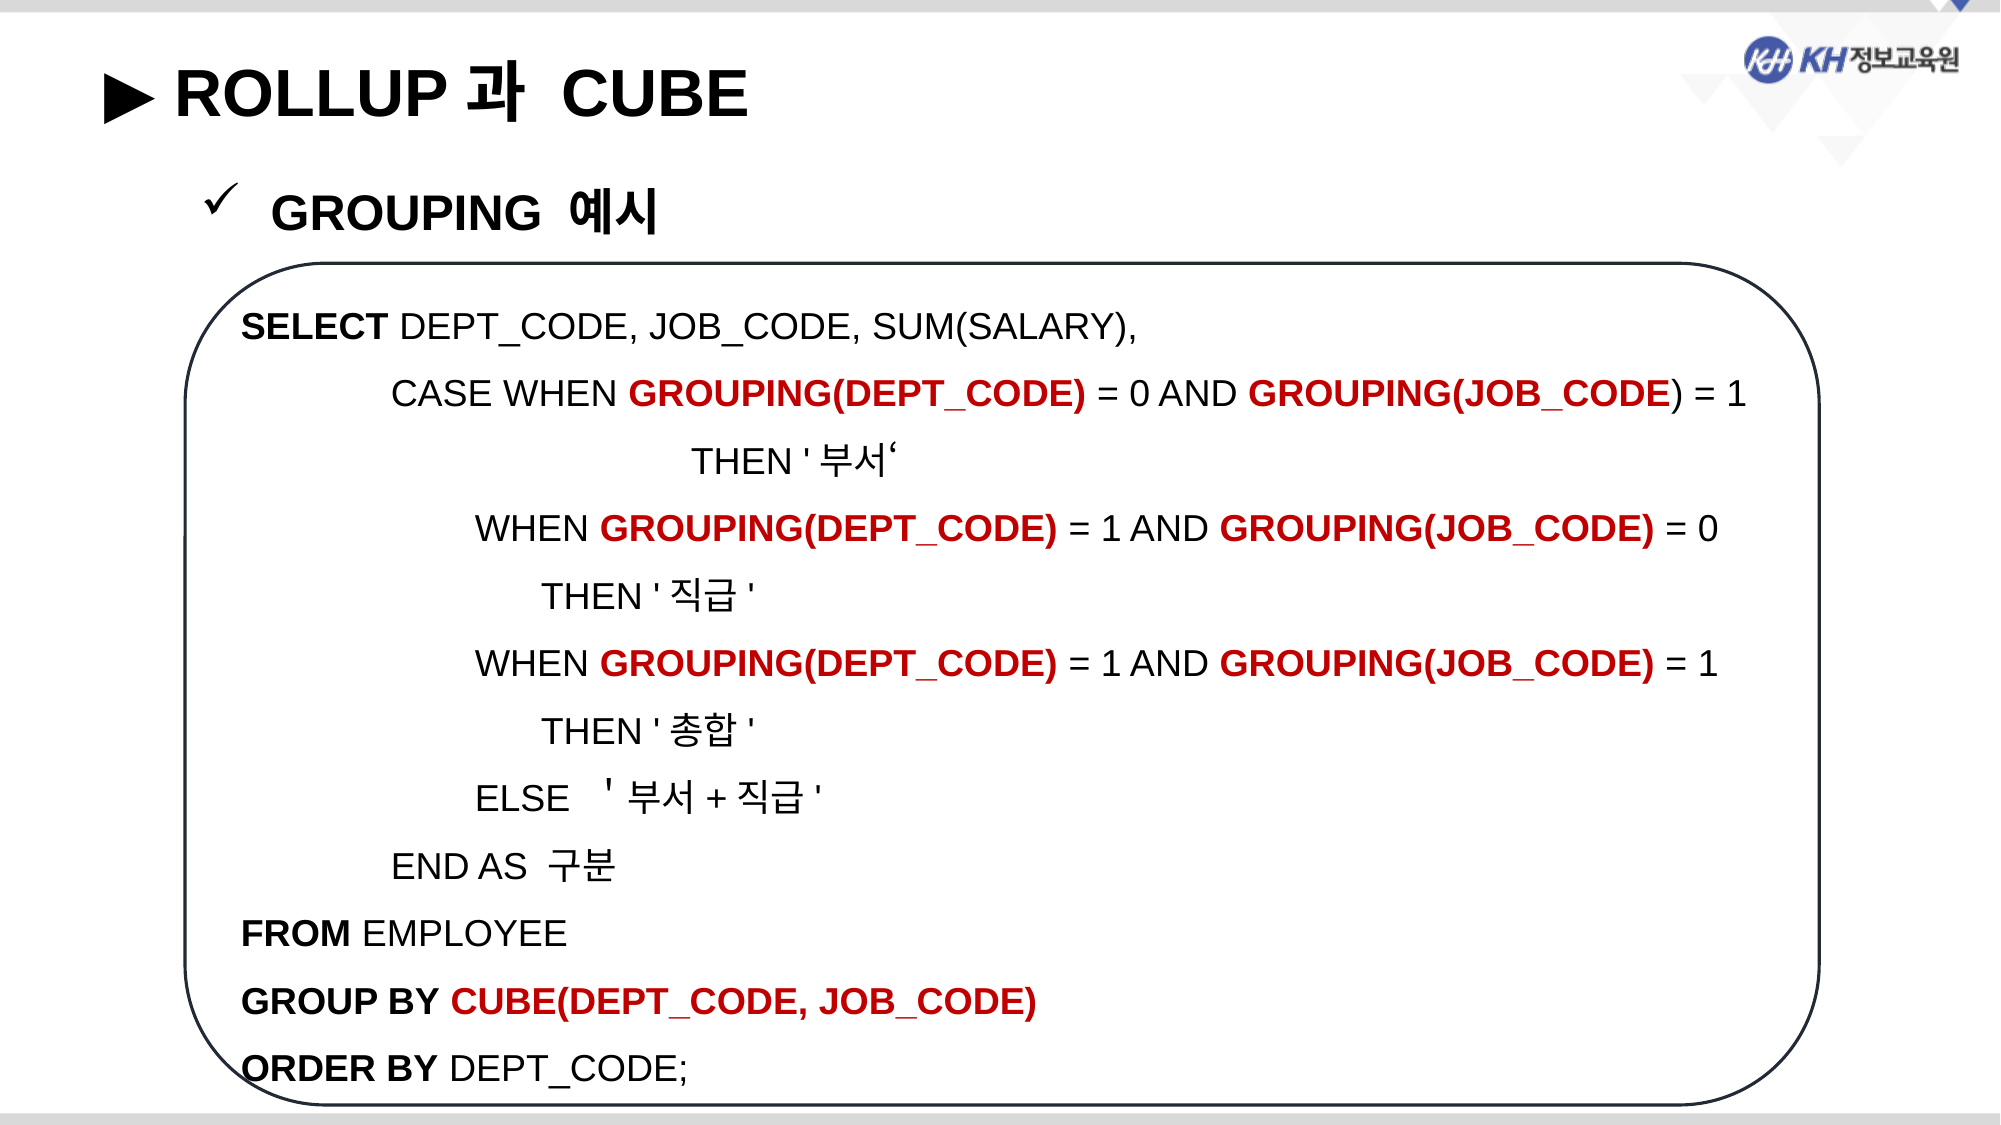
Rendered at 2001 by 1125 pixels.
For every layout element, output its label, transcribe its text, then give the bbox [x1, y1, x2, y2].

text_box ▶ ROLLUP과 CUBE [90, 42, 1980, 137]
text_box SELECT DEPT_CODE, JOB_CODE, SUM(SALARY), CASE WHEN GROUPING(DEPT_CODE) = 0 AND GROUPING(JOB_CODE) = 1 THEN '부서‘ WHEN GROUPING(DEPT_CODE) = 1 AND GROUPING(JOB_CODE) = 0 THEN '직급' WHEN GROUPING(DEPT_CODE) = 1 AND GROUPING(JOB_CODE) = 1 THEN '총합' ELSE ＇부서+직급' END AS 구분 FROM EMPLOYEE GROUP BY CUBE(DEPT_CODE, JOB_CODE) ORDER BY DEPT_CODE; [183, 262, 1821, 1107]
text_box GROUPING 예시 [185, 172, 676, 248]
picture [0, 0, 2001, 1113]
